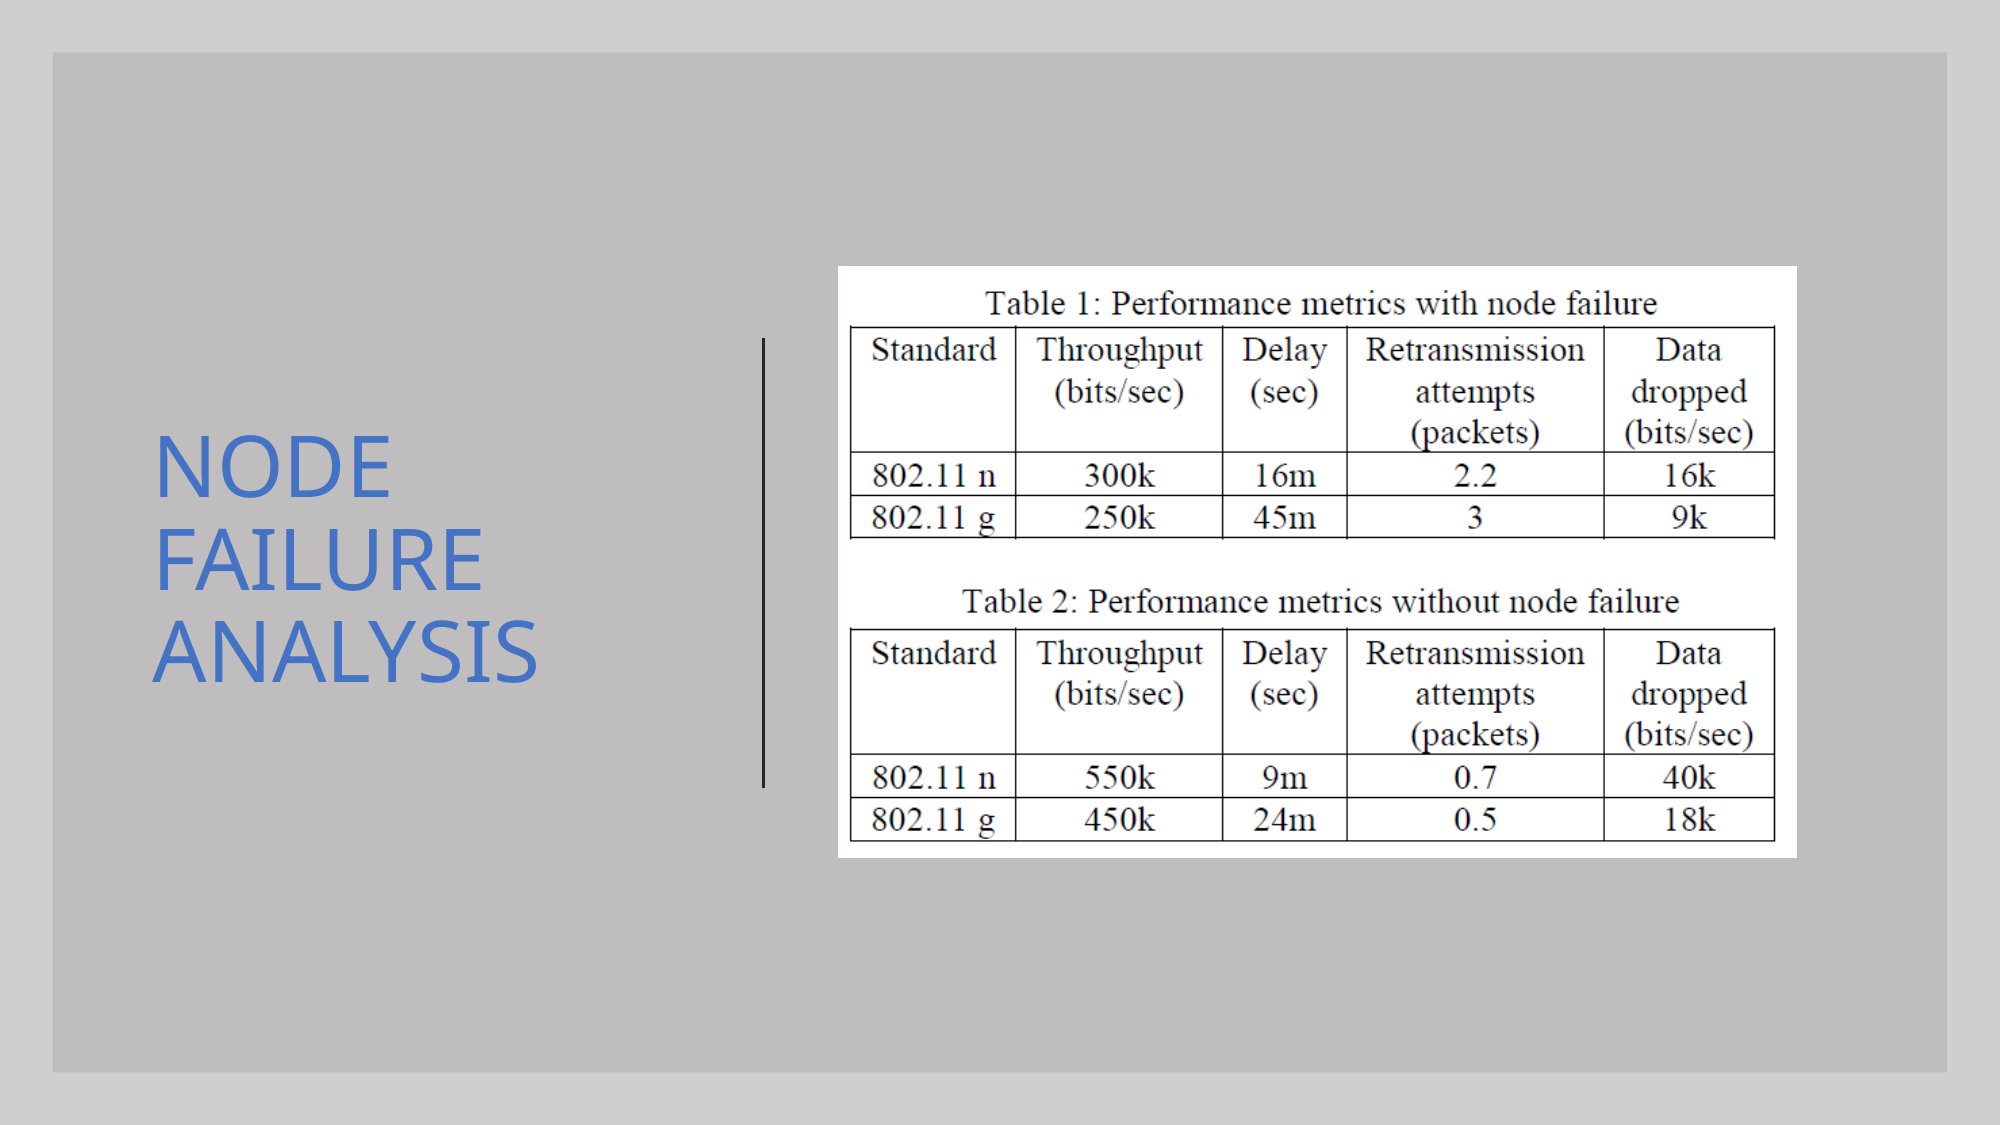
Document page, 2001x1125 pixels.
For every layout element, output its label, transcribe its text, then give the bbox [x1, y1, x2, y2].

text_box [52, 51, 1948, 1073]
title NODE FAILURE ANALYSIS [137, 158, 711, 967]
picture [838, 266, 1797, 858]
list [838, 410, 1885, 978]
